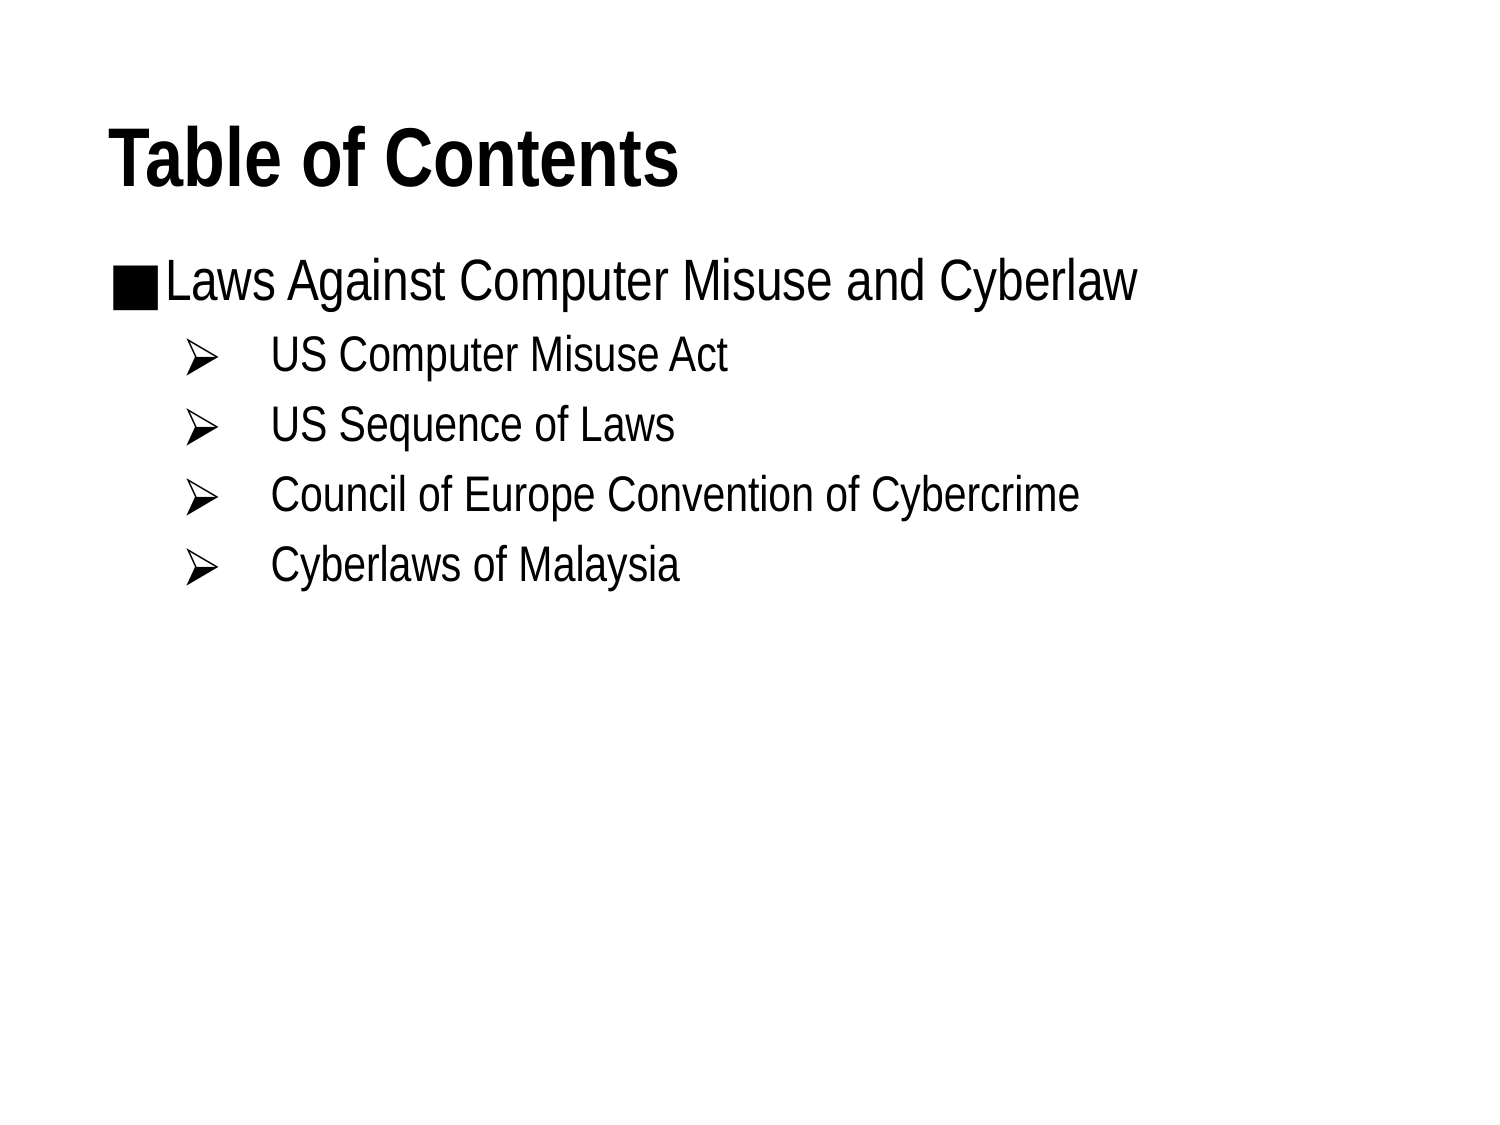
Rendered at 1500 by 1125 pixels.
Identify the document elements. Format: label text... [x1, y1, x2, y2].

list Laws Against Computer Misuse and Cyberlaw US Computer Misuse Act US Sequence of Laws Council of Europe Convention of Cybercrime Cyberlaws of Malaysia [93, 234, 1440, 1061]
title Table of Contents [93, 11, 1413, 211]
